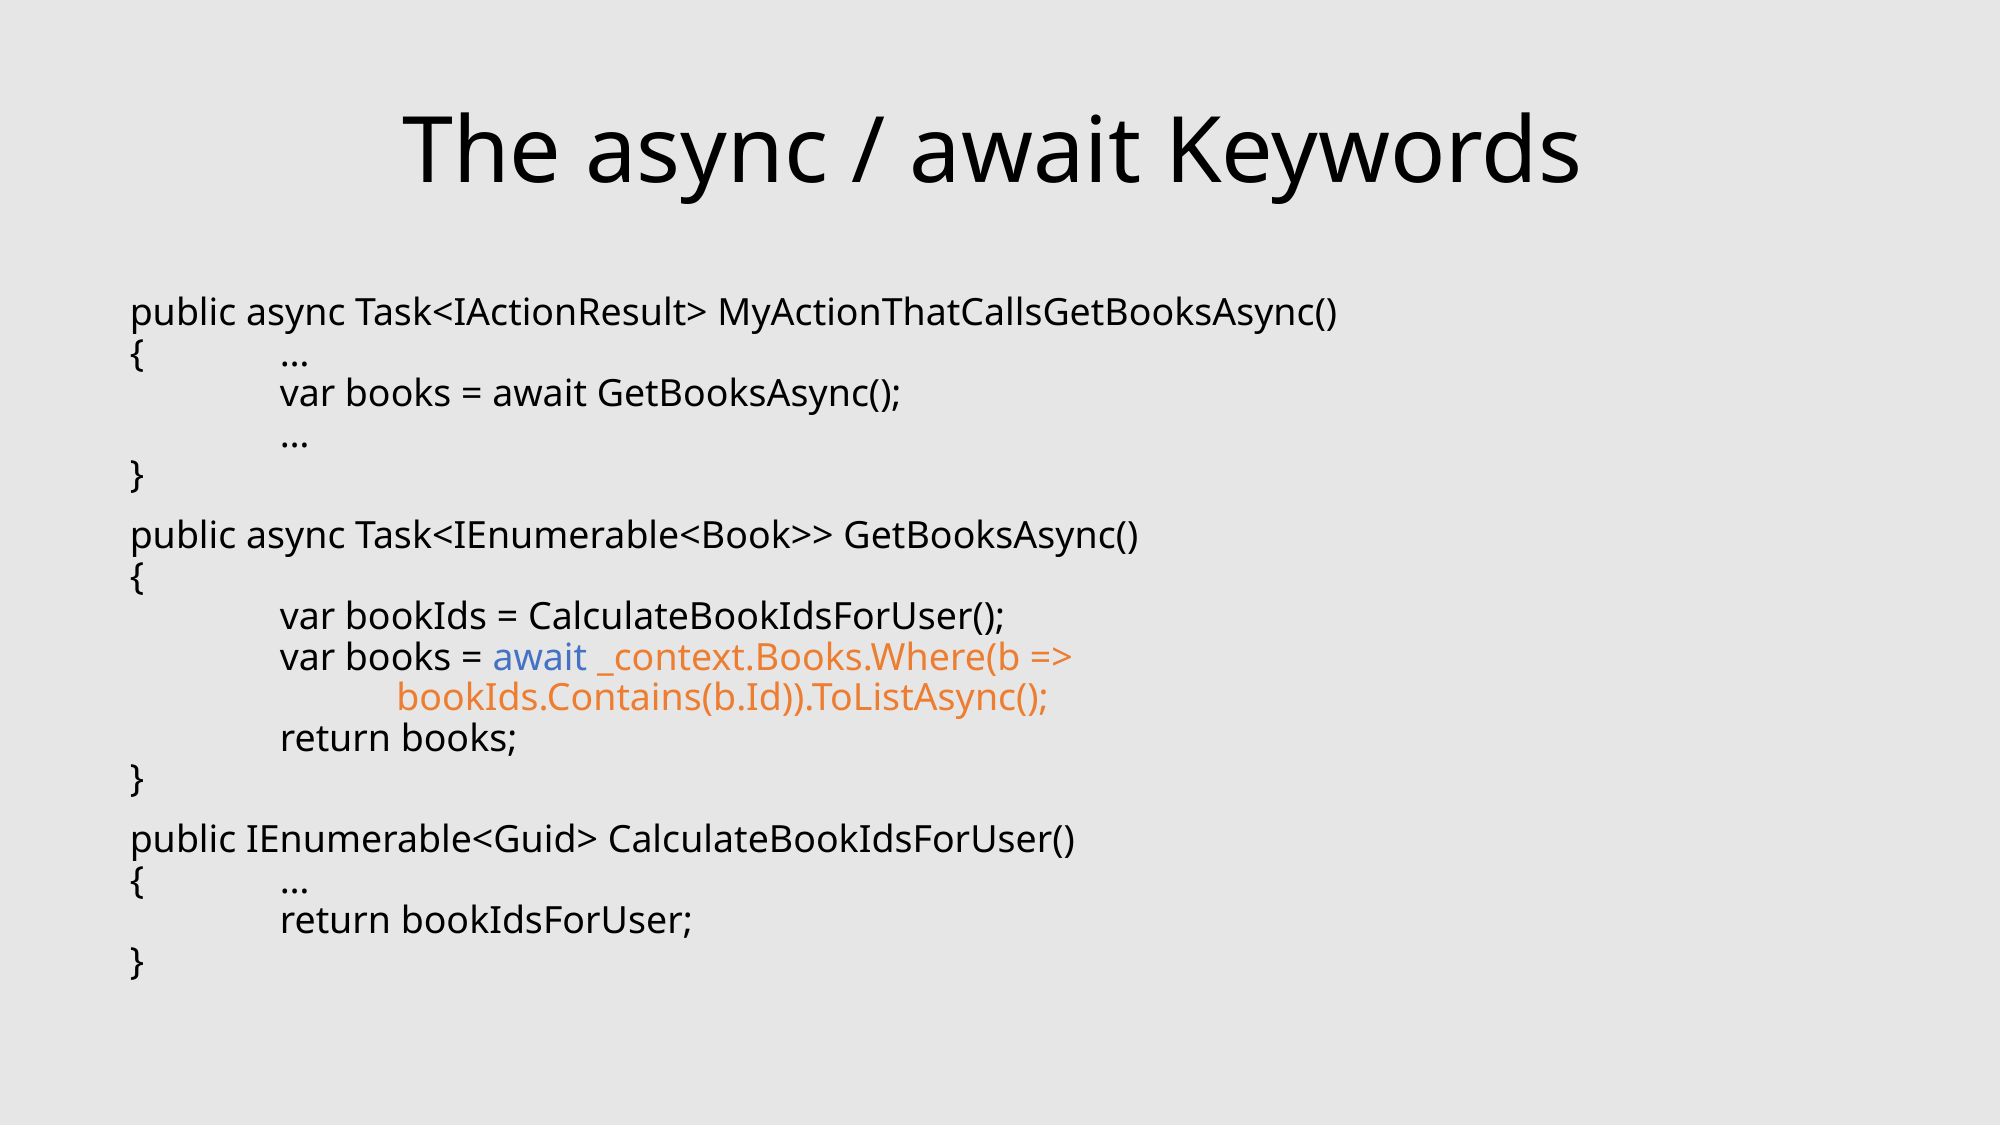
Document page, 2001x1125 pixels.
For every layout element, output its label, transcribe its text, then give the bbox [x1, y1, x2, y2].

title The async / await Keywords [115, 96, 1885, 169]
list public async Task<IActionResult> MyActionThatCallsGetBooksAsync() { … var books = await GetBooksAsync(); … } public async Task<IEnumerable<Book>> GetBooksAsync() { var bookIds = CalculateBookIdsForUser(); var books = await _context.Books.Where(b => bookIds.Contains(b.Id)).ToListAsync(); return books; } public IEnumerable<Guid> CalculateBookIdsForUser() { … return bookIdsForUser; } [115, 230, 1884, 1046]
